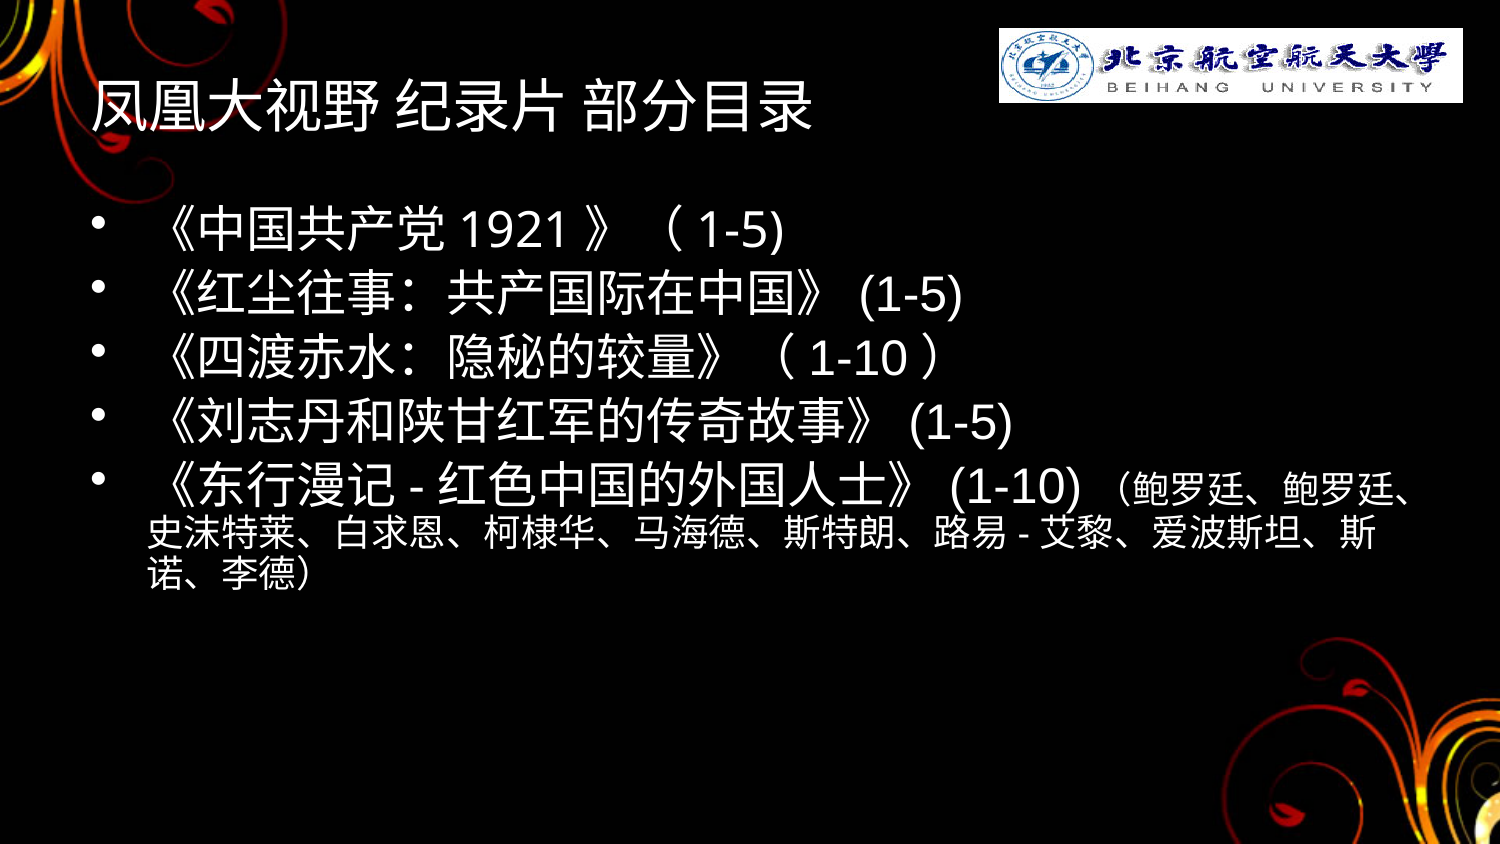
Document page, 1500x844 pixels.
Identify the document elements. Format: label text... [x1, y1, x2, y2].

title 凤凰大视野 纪录片 部分目录 [74, 33, 1426, 175]
list 《中国共产党1921》（1-5) 《红尘往事：共产国际在中国》(1-5) 《四渡赤水：隐秘的较量》（1-10） 《刘志丹和陕甘红军的传奇故事》(1-5) 《东行漫记-红色中国的外国人士》(1-10)（鲍罗廷、鲍罗廷、史沫特莱、白求恩、柯棣华、马海德、斯特朗、路易-艾黎、爱波斯坦、斯诺、李德） [74, 196, 1426, 755]
picture [0, 0, 1500, 844]
